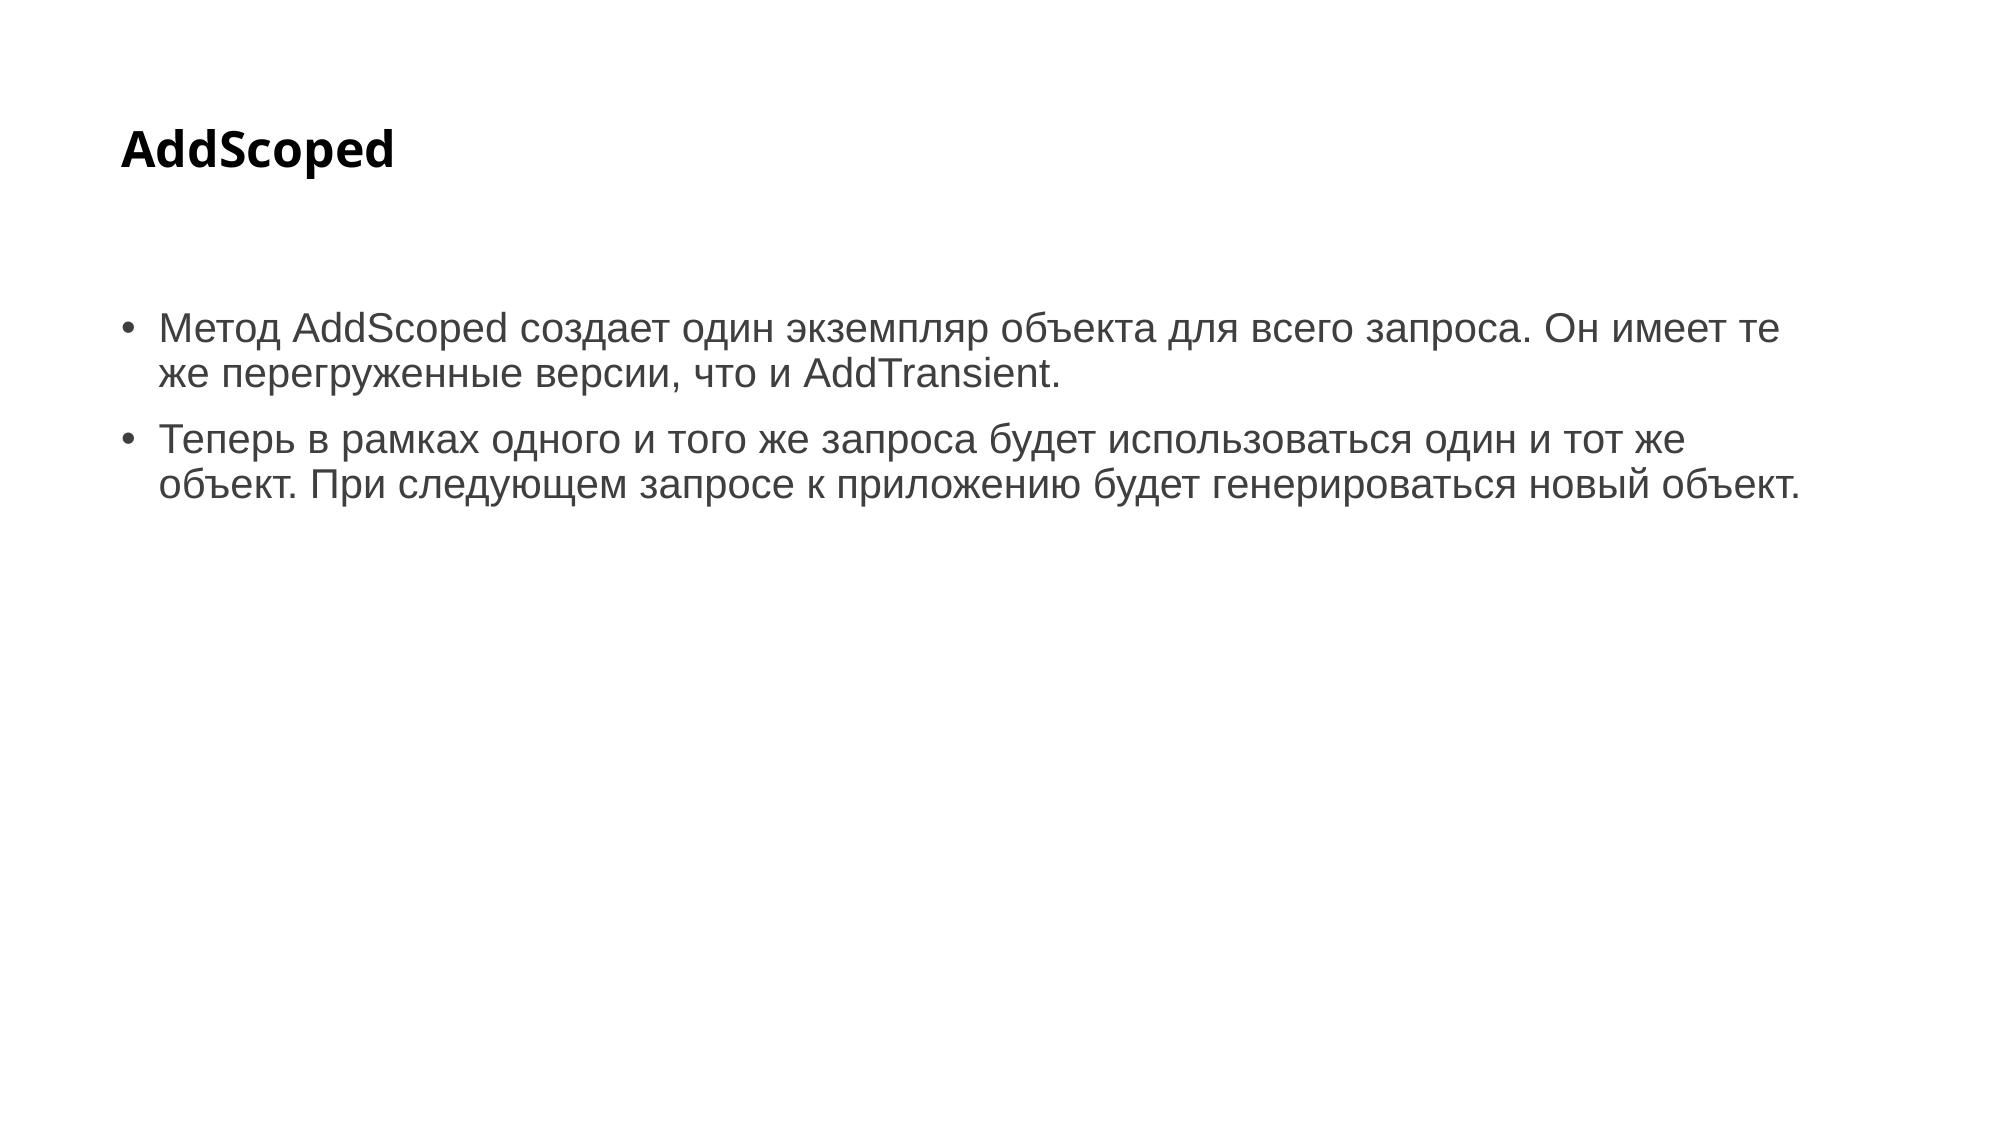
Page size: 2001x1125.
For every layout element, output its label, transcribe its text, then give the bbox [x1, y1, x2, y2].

list Метод AddScoped создает один экземпляр объекта для всего запроса. Он имеет те же перегруженные версии, что и AddTransient. Теперь в рамках одного и того же запроса будет использоваться один и тот же объект. При следующем запросе к приложению будет генерироваться новый объект. [106, 299, 1832, 1014]
title AddScoped [106, 42, 1832, 260]
